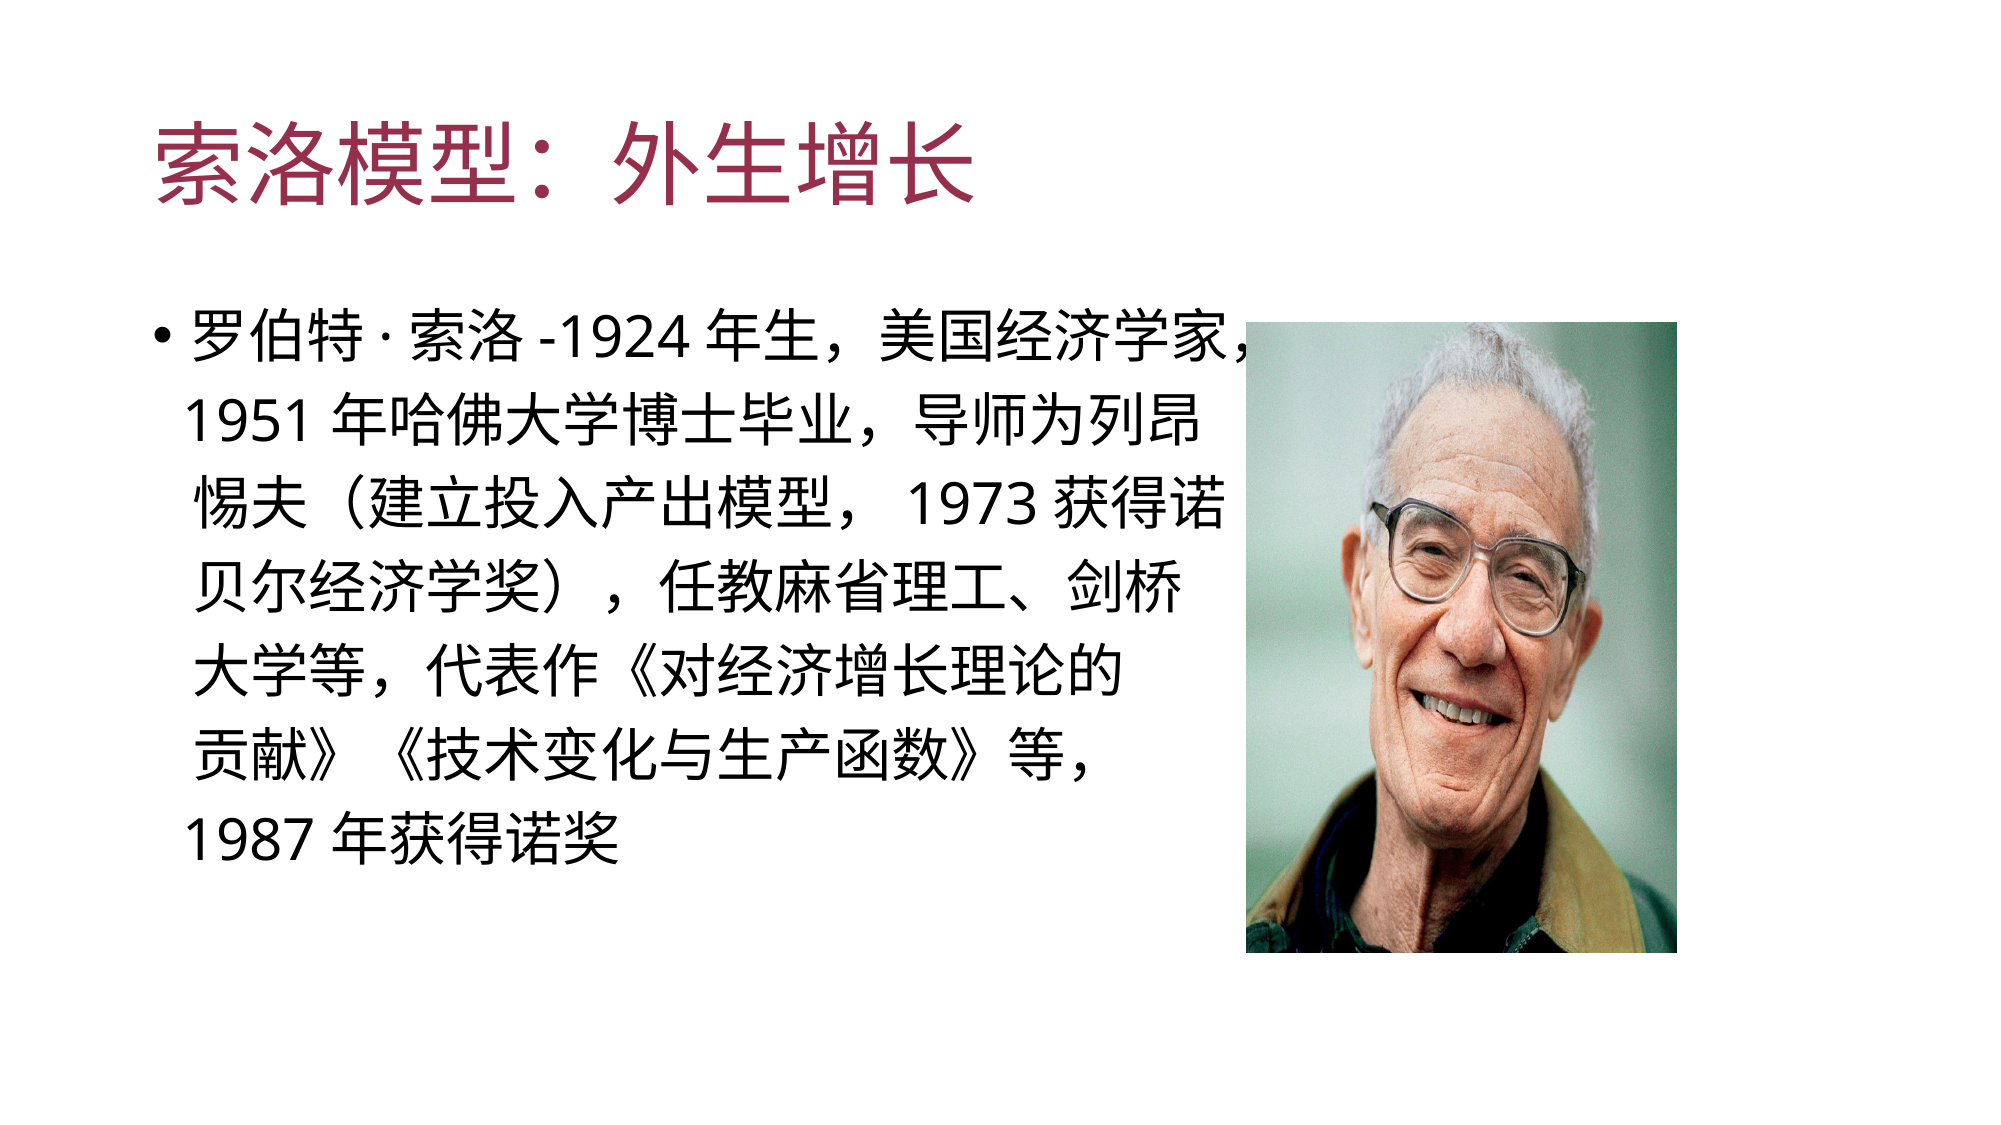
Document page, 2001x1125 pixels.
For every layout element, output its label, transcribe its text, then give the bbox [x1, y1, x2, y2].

title 索洛模型：外生增长 [137, 59, 1863, 278]
list 罗伯特·索洛-1924年生，美国经济学家， 1951年哈佛大学博士毕业，导师为列昂 惕夫（建立投入产出模型，1973获得诺 贝尔经济学奖），任教麻省理工、剑桥 大学等，代表作《对经济增长理论的 贡献》《技术变化与生产函数》等， 1987年获得诺奖 [137, 299, 1863, 1014]
picture [1246, 322, 1677, 954]
